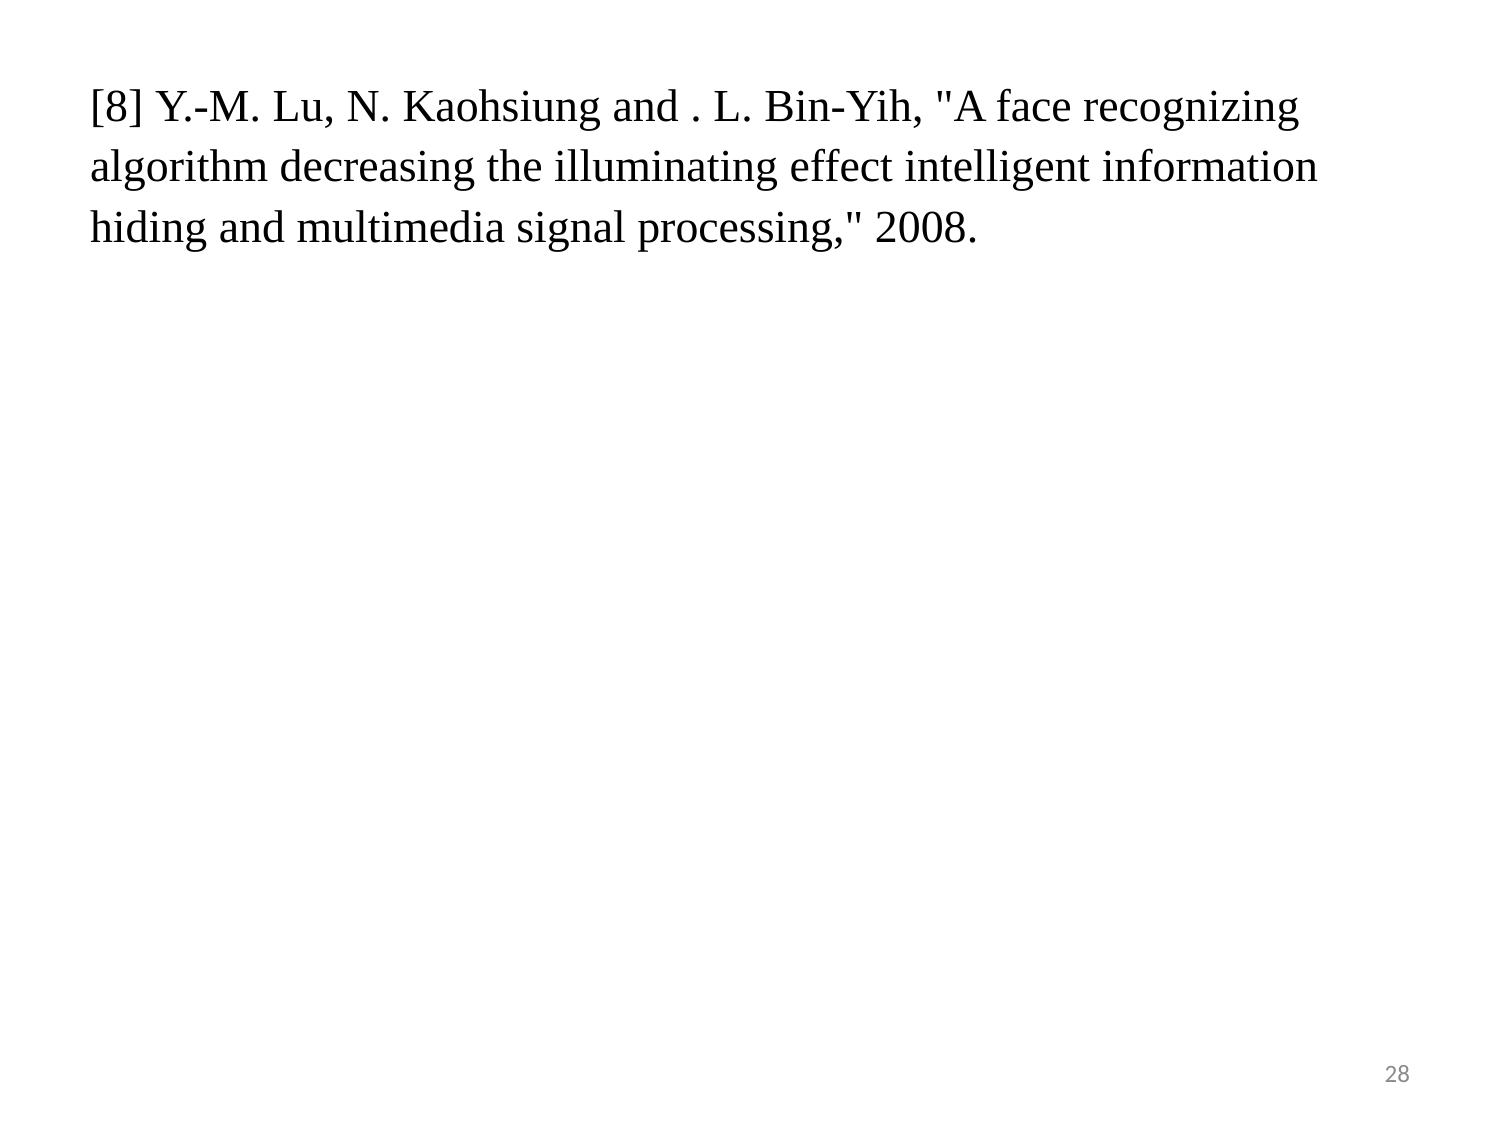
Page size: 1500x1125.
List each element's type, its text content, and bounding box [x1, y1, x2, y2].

slide_number 28 [1074, 1042, 1425, 1103]
list [8] Y.-M. Lu, N. Kaohsiung and . L. Bin-Yih, "A face recognizing algorithm decreasing the illuminating effect intelligent information hiding and multimedia signal processing," 2008. [75, 62, 1425, 1005]
